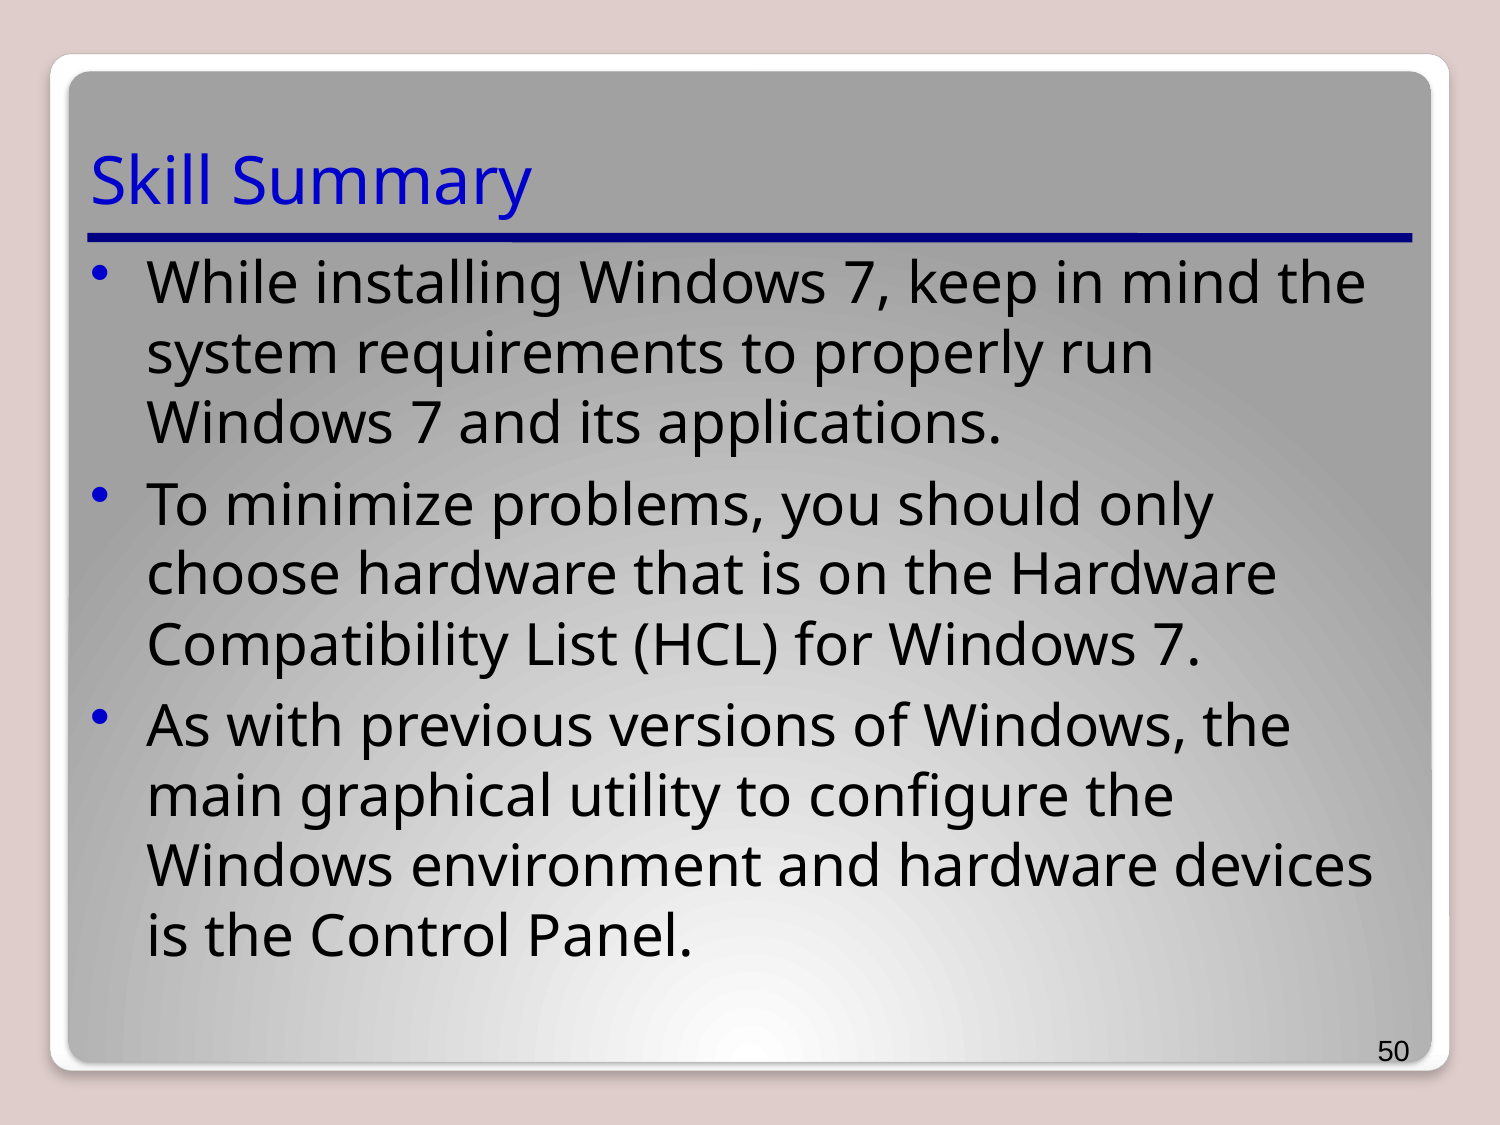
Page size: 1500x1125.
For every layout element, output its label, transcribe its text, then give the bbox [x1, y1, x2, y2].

list While installing Windows 7, keep in mind the system requirements to properly run Windows 7 and its applications. To minimize problems, you should only choose hardware that is on the Hardware Compatibility List (HCL) for Windows 7. As with previous versions of Windows, the main graphical utility to configure the Windows environment and hardware devices is the Control Panel. [74, 237, 1426, 1063]
title Skill Summary [74, 74, 1426, 226]
slide_number 50 [1074, 1024, 1426, 1103]
